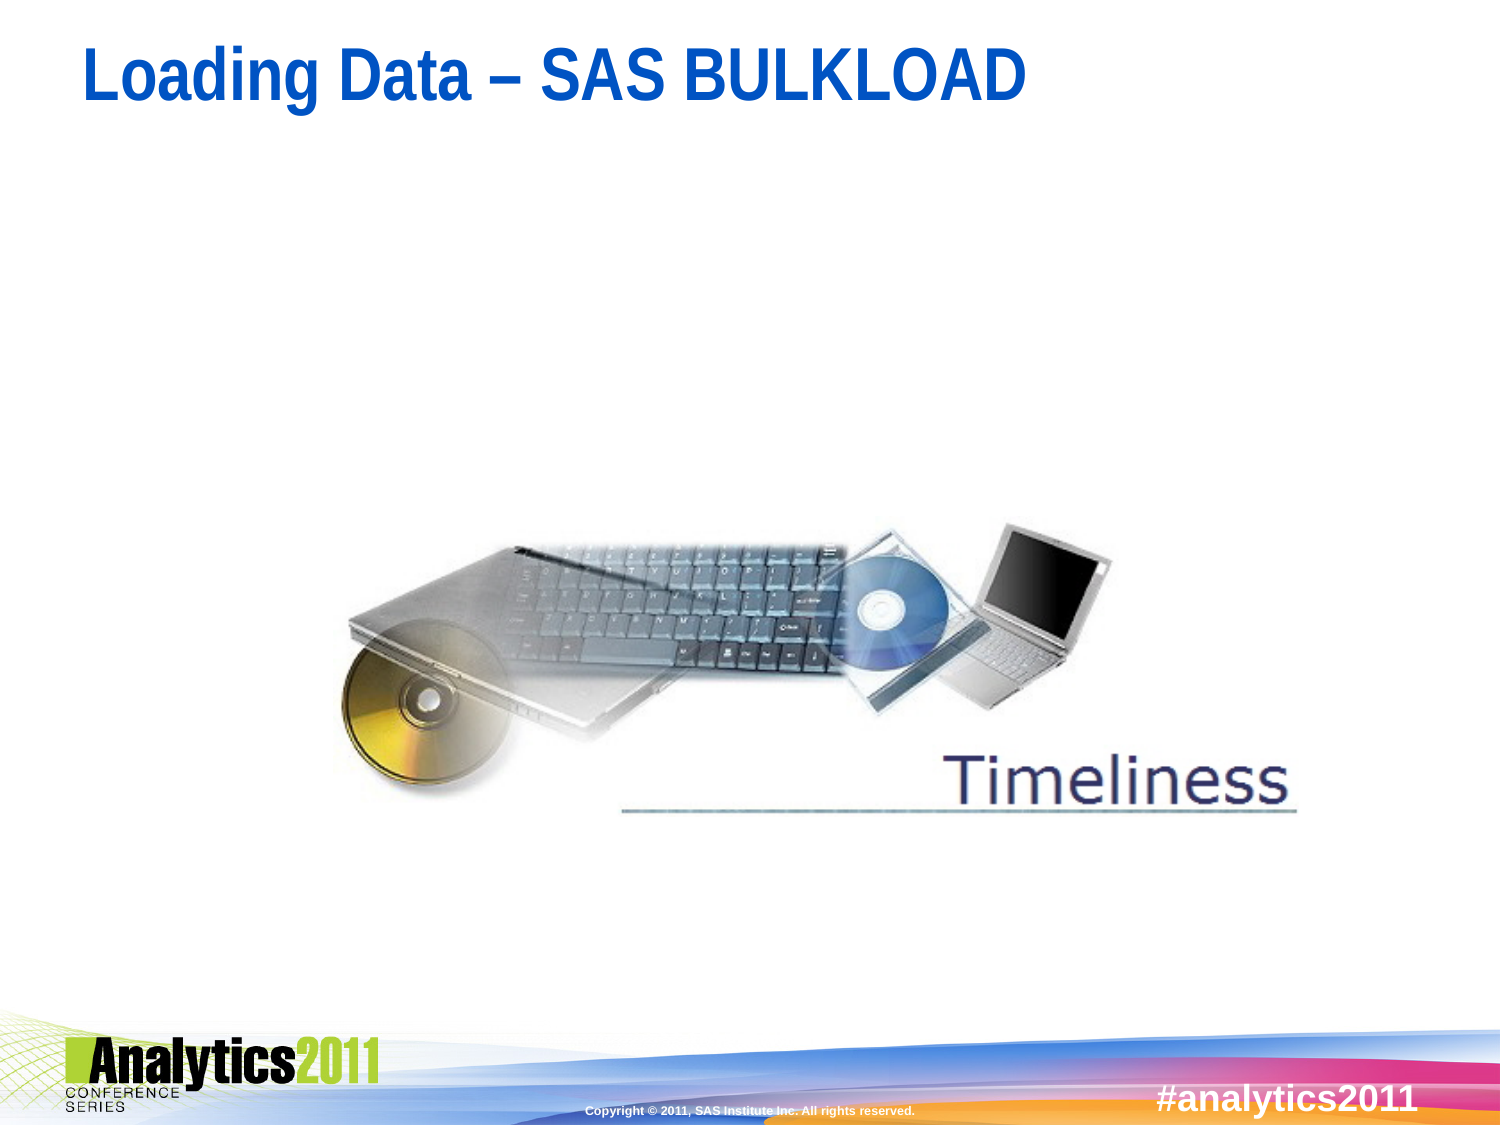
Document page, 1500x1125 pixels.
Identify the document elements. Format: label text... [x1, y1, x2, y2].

picture [332, 516, 1299, 817]
picture [0, 1007, 1500, 1125]
title Loading Data – SAS BULKLOAD [67, 33, 1500, 207]
